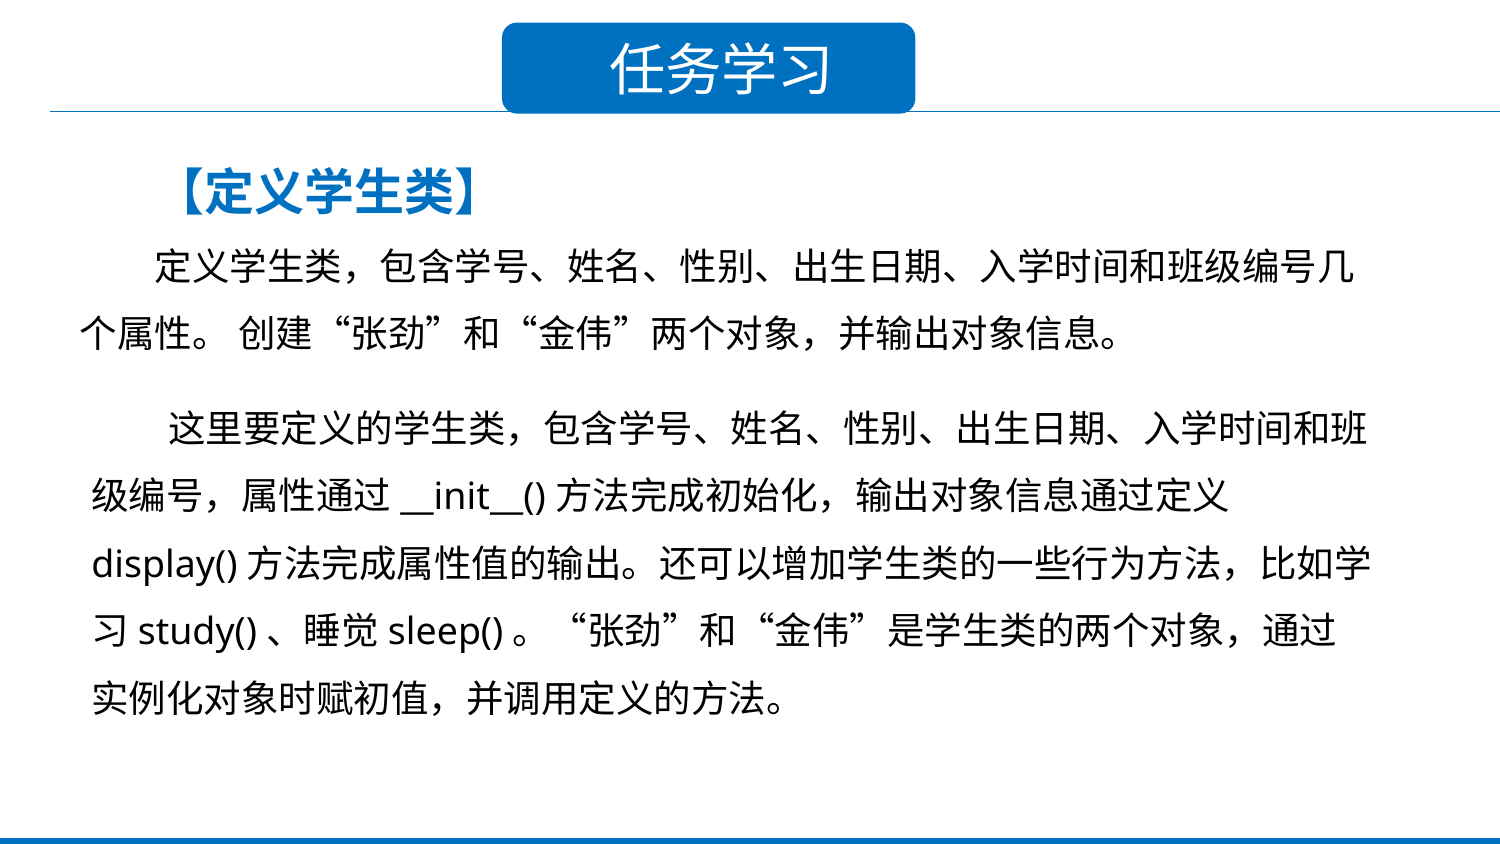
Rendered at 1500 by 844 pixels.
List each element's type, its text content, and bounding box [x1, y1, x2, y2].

text_box [0, 836, 1500, 844]
text_box 这里要定义的学生类，包含学号、姓名、性别、出生日期、入学时间和班级编号，属性通过__init__()方法完成初始化，输出对象信息通过定义 display()方法完成属性值的输出。还可以增加学生类的一些行为方法，比如学习study()、睡觉sleep()。“张劲”和“金伟”是学生类的两个对象，通过实例化对象时赋初值，并调用定义的方法。 [76, 374, 1387, 727]
text_box 任务学习 [501, 22, 916, 110]
text_box 【定义学生类】 定义学生类，包含学号、姓名、性别、出生日期、入学时间和班级编号几个属性。 创建“张劲”和“金伟”两个对象，并输出对象信息。 [64, 123, 1387, 431]
